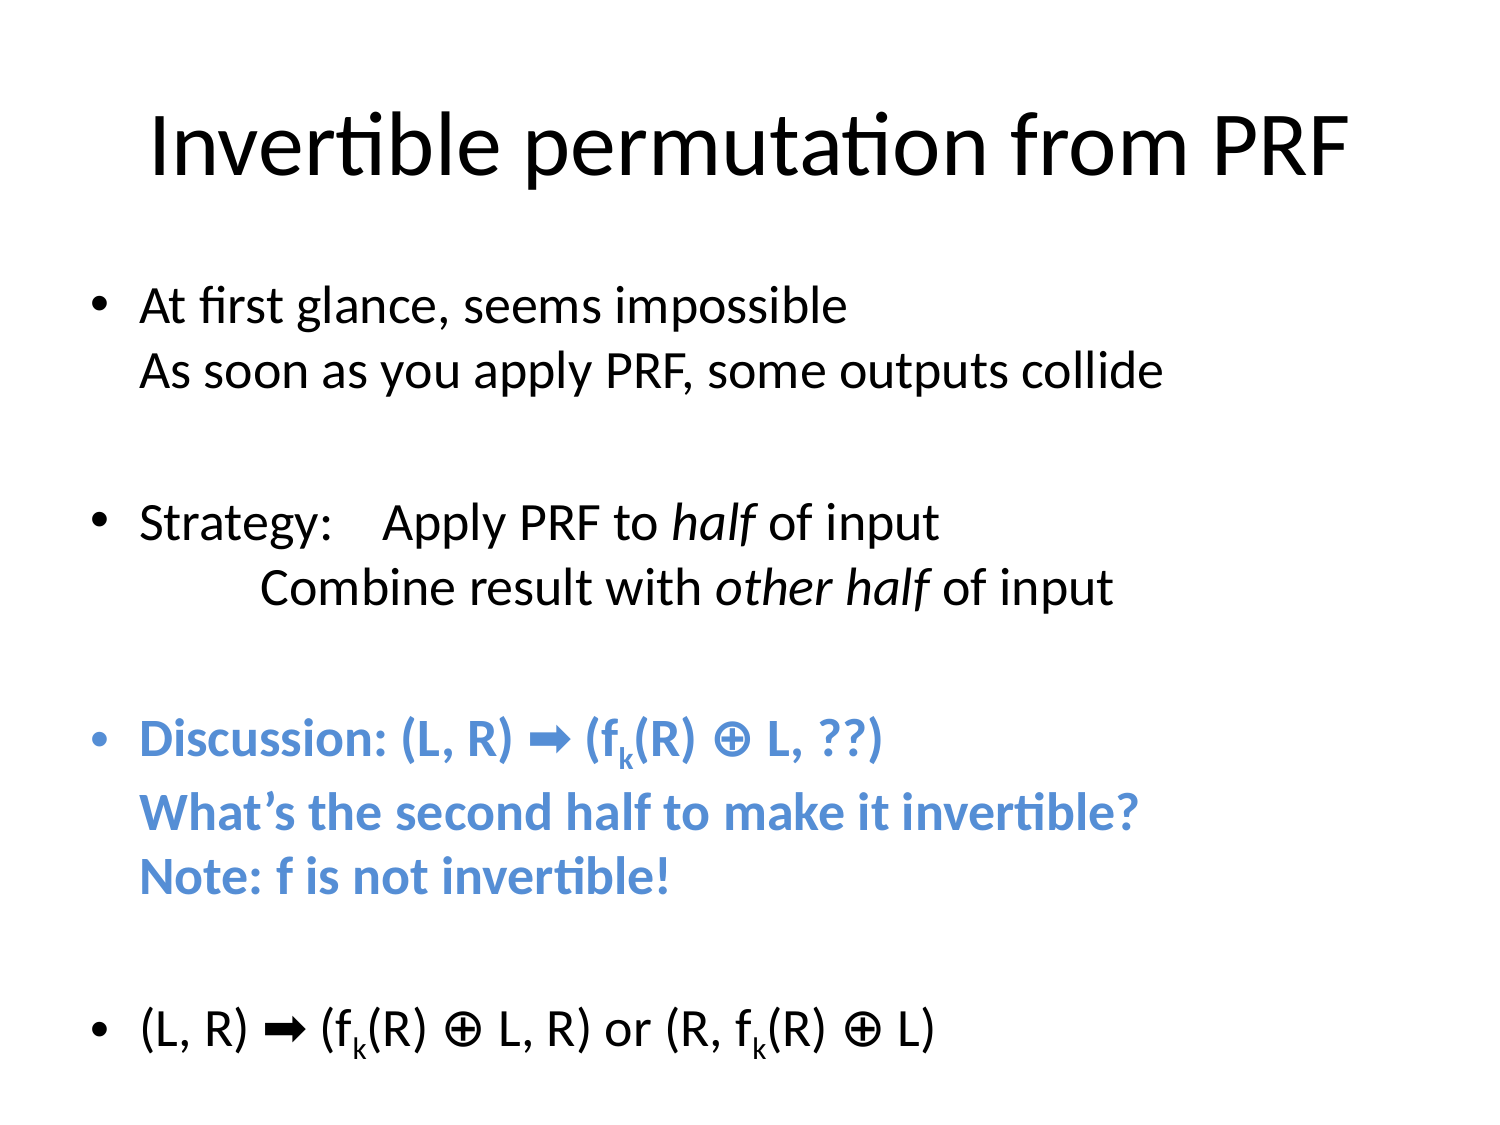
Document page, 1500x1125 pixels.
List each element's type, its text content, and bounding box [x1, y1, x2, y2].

list At first glance, seems impossible As soon as you apply PRF, some outputs collide Strategy: Apply PRF to half of input Combine result with other half of input Discussion: (L, R) ➡ (fk(R) ⊕ L, ??) What’s the second half to make it invertible? Note: f is not invertible! (L, R) ➡ (fk(R) ⊕ L, R) or (R, fk(R) ⊕ L) [75, 262, 1425, 1075]
title Invertible permutation from PRF [75, 45, 1425, 233]
